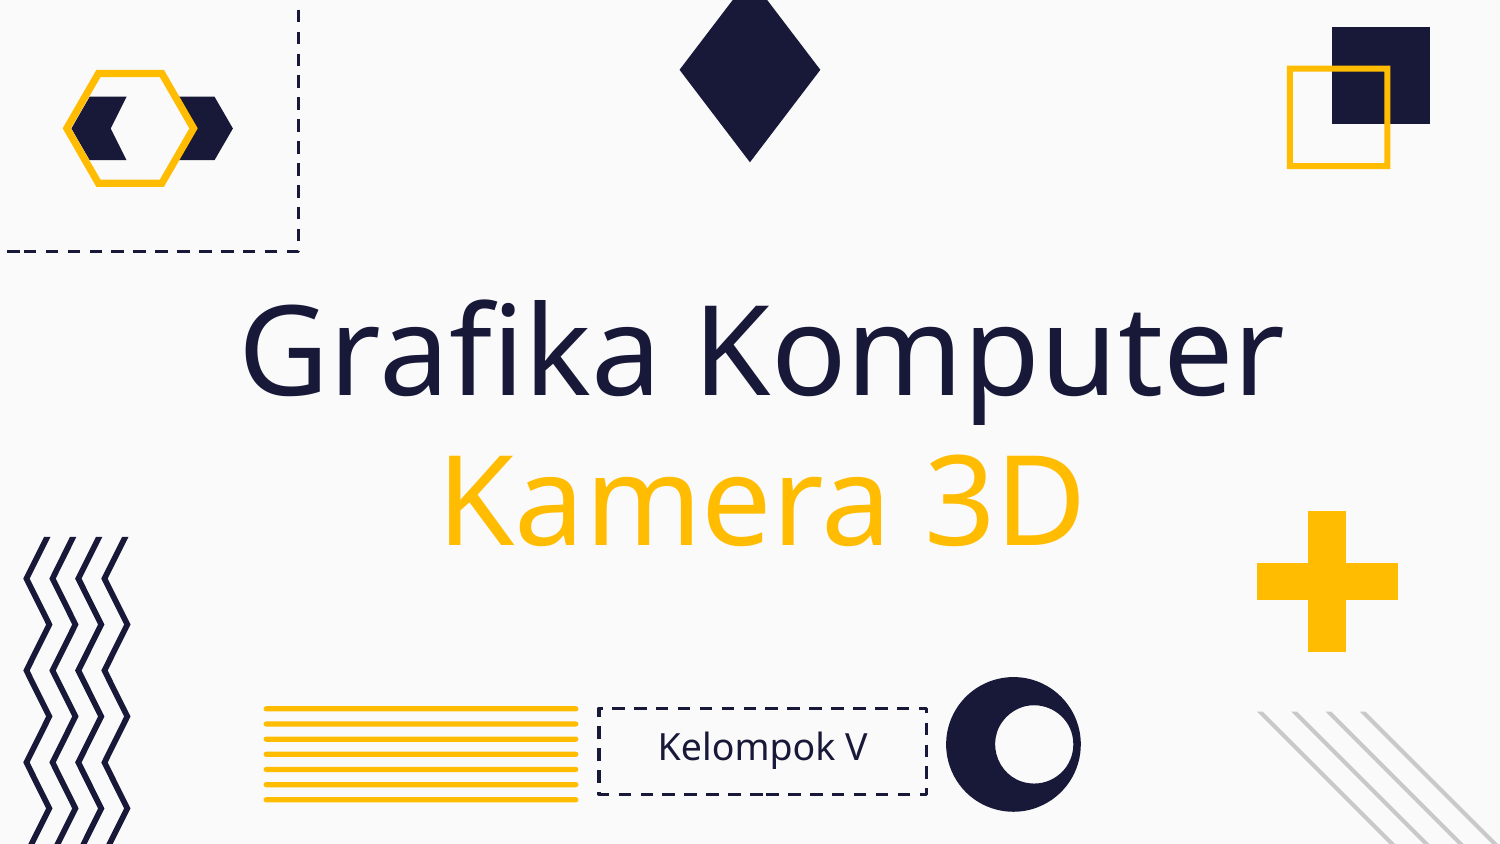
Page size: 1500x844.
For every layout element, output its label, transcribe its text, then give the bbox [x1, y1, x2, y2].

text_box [1286, 26, 1430, 170]
title Grafika Komputer Kamera 3D [167, 255, 1359, 589]
subtitle Kelompok V [598, 708, 927, 795]
